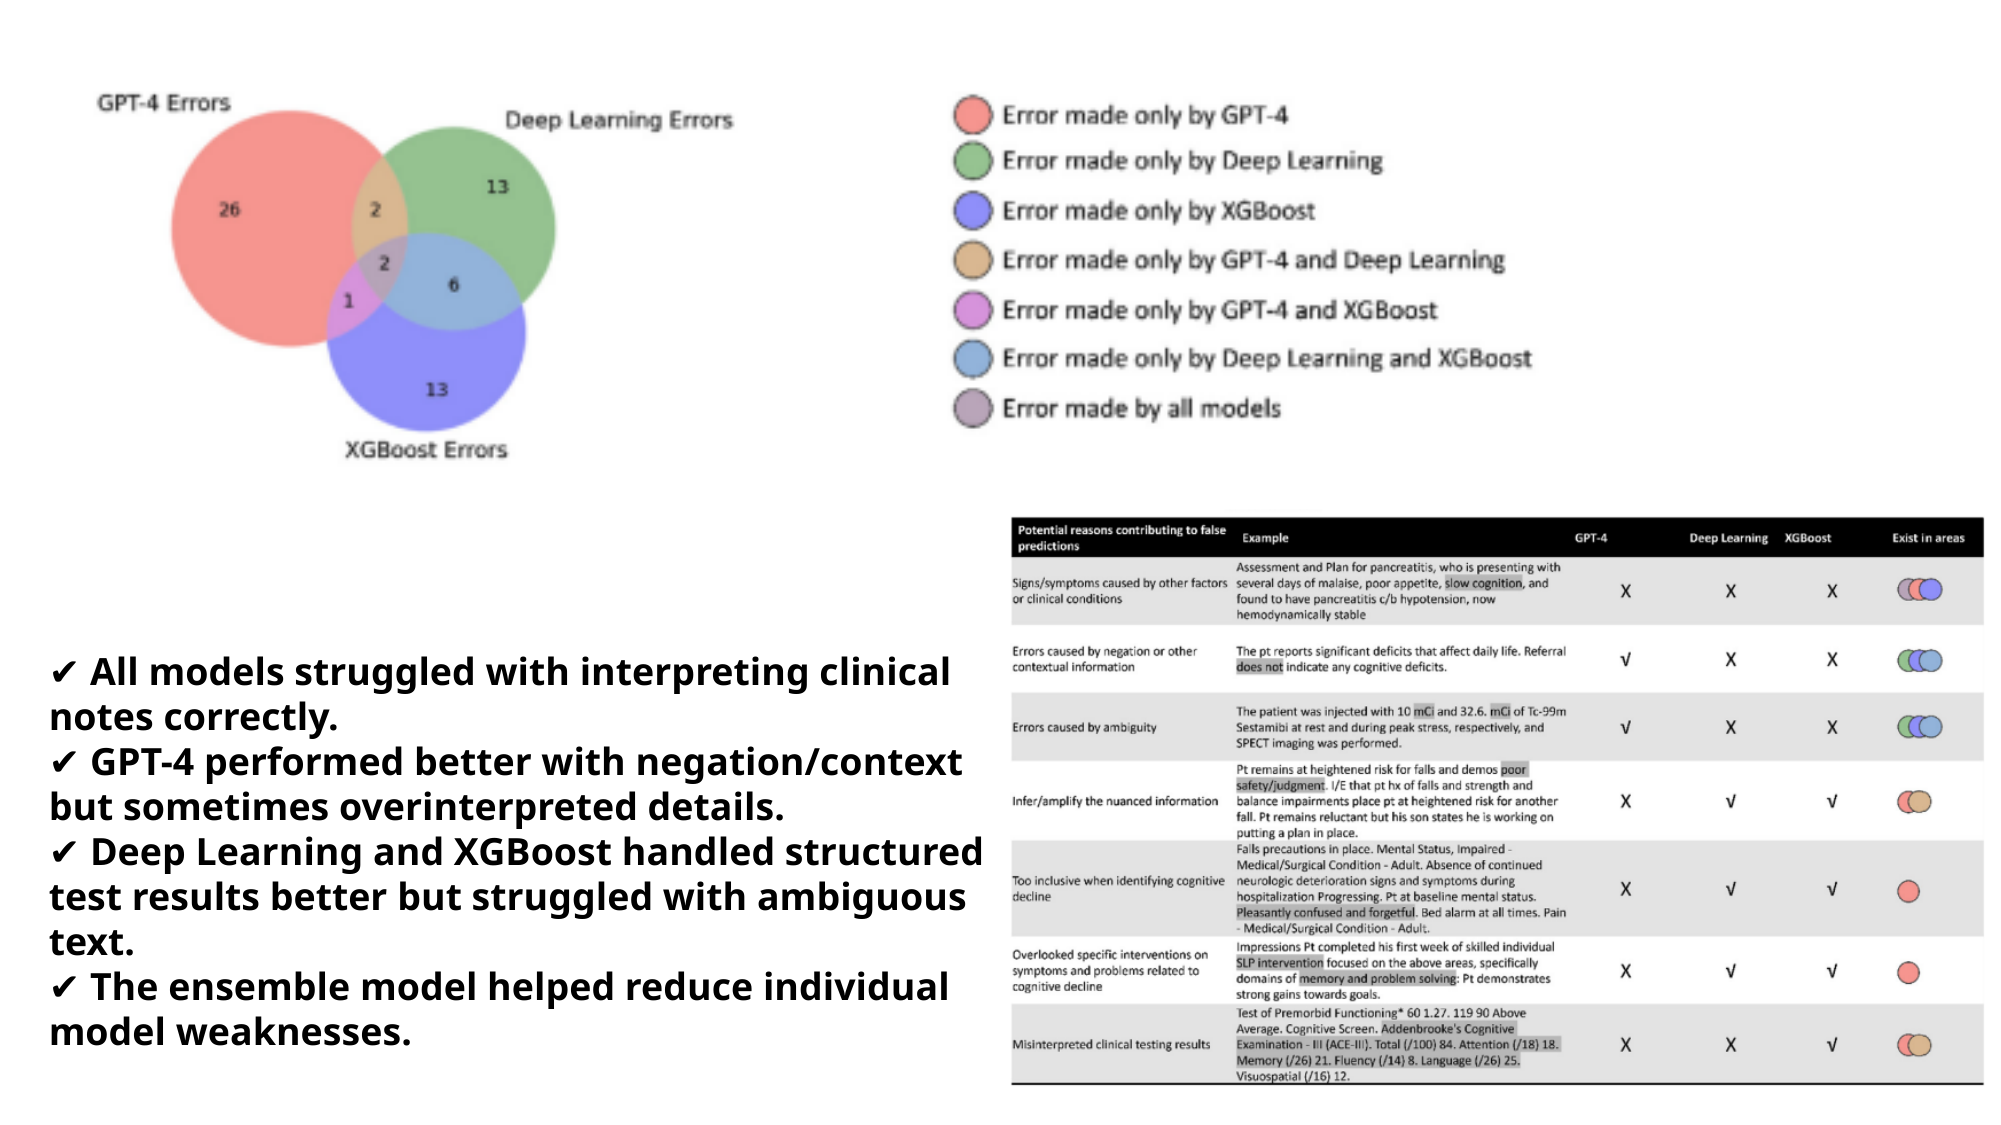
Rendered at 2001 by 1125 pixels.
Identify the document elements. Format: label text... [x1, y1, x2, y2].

text_box ✔️ All models struggled with interpreting clinical notes correctly. ✔️ GPT-4 performed better with negation/context but sometimes overinterpreted details. ✔️ Deep Learning and XGBoost handled structured test results better but struggled with ambiguous text. ✔️ The ensemble model helped reduce individual model weaknesses. [33, 640, 999, 1061]
picture [999, 508, 1991, 1093]
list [0, 18, 1582, 469]
